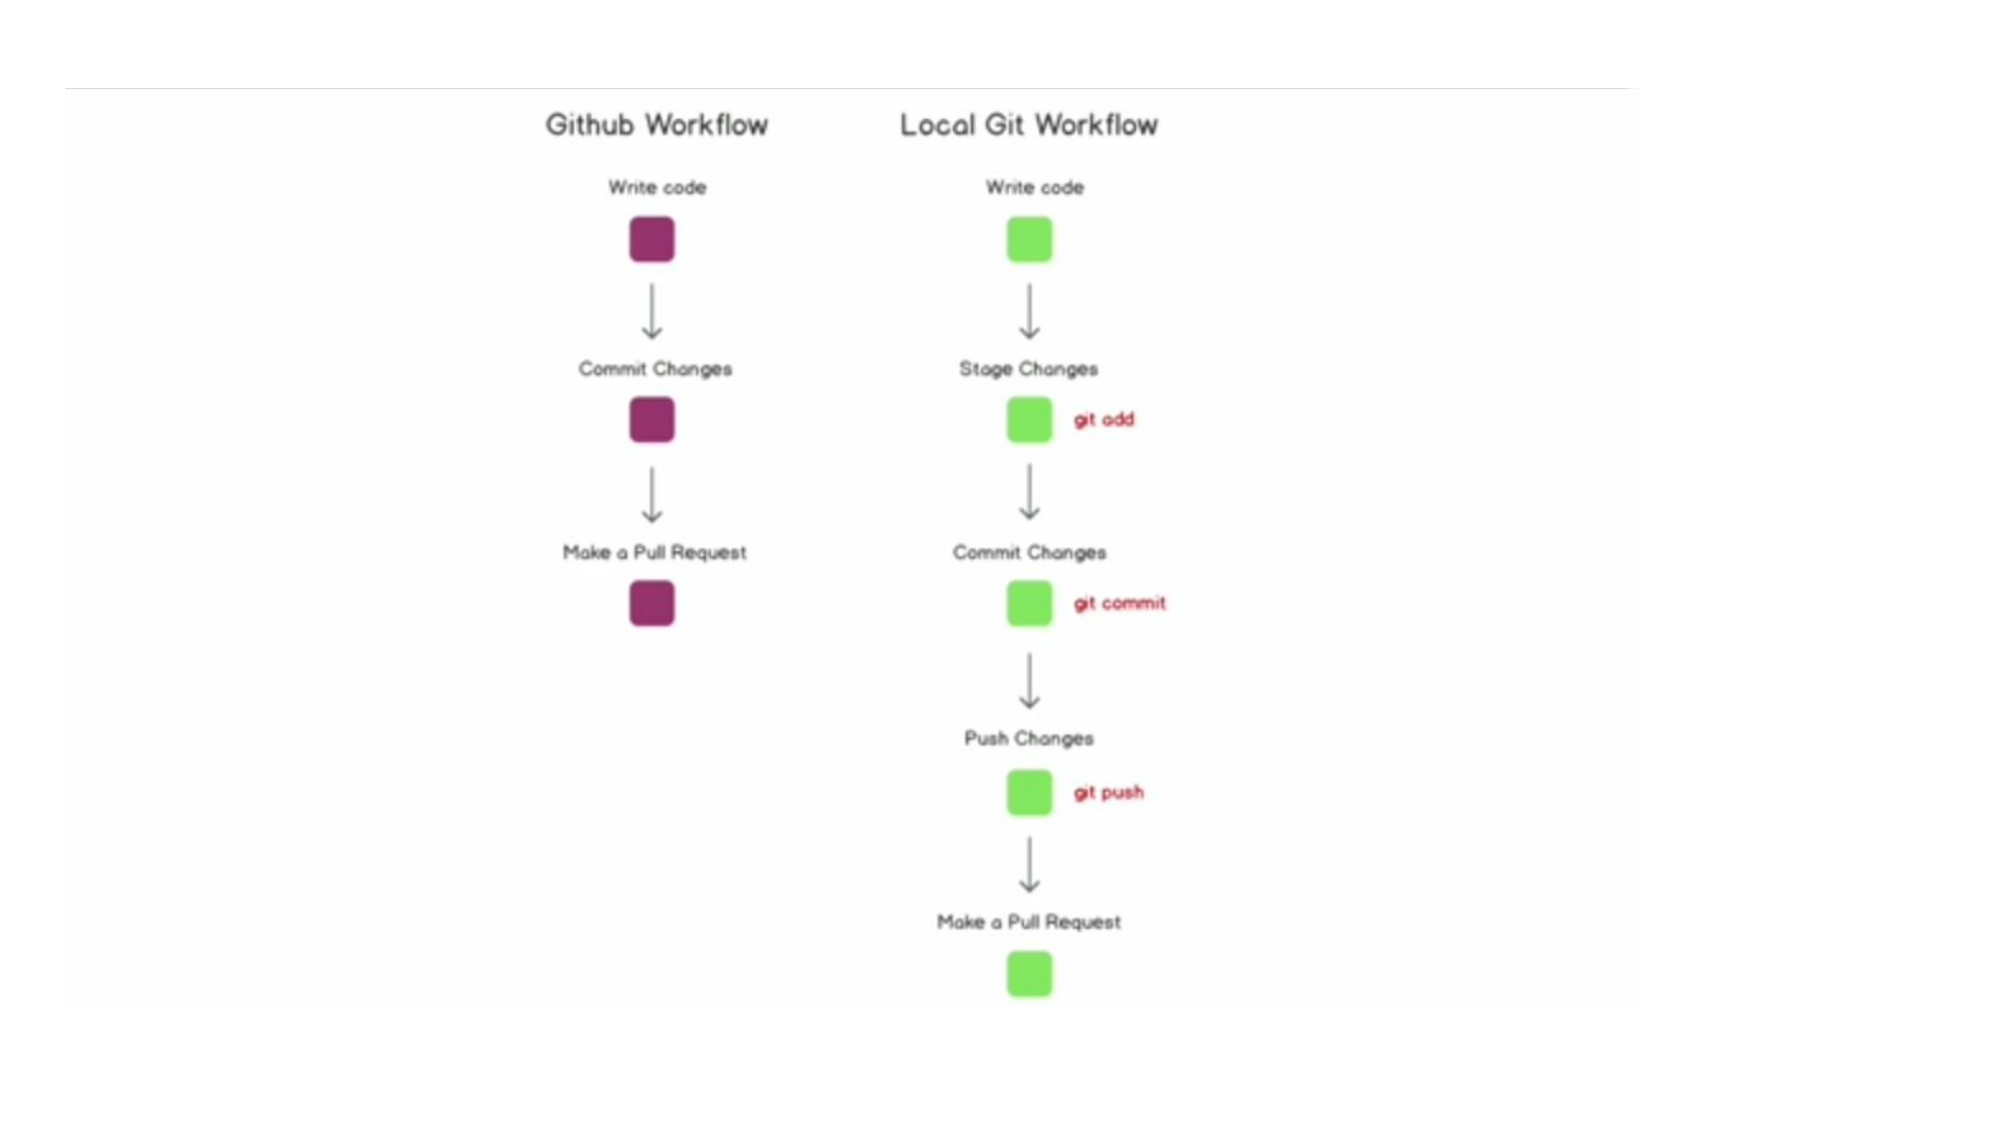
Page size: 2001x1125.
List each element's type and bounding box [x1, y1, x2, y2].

list [64, 88, 1640, 1008]
